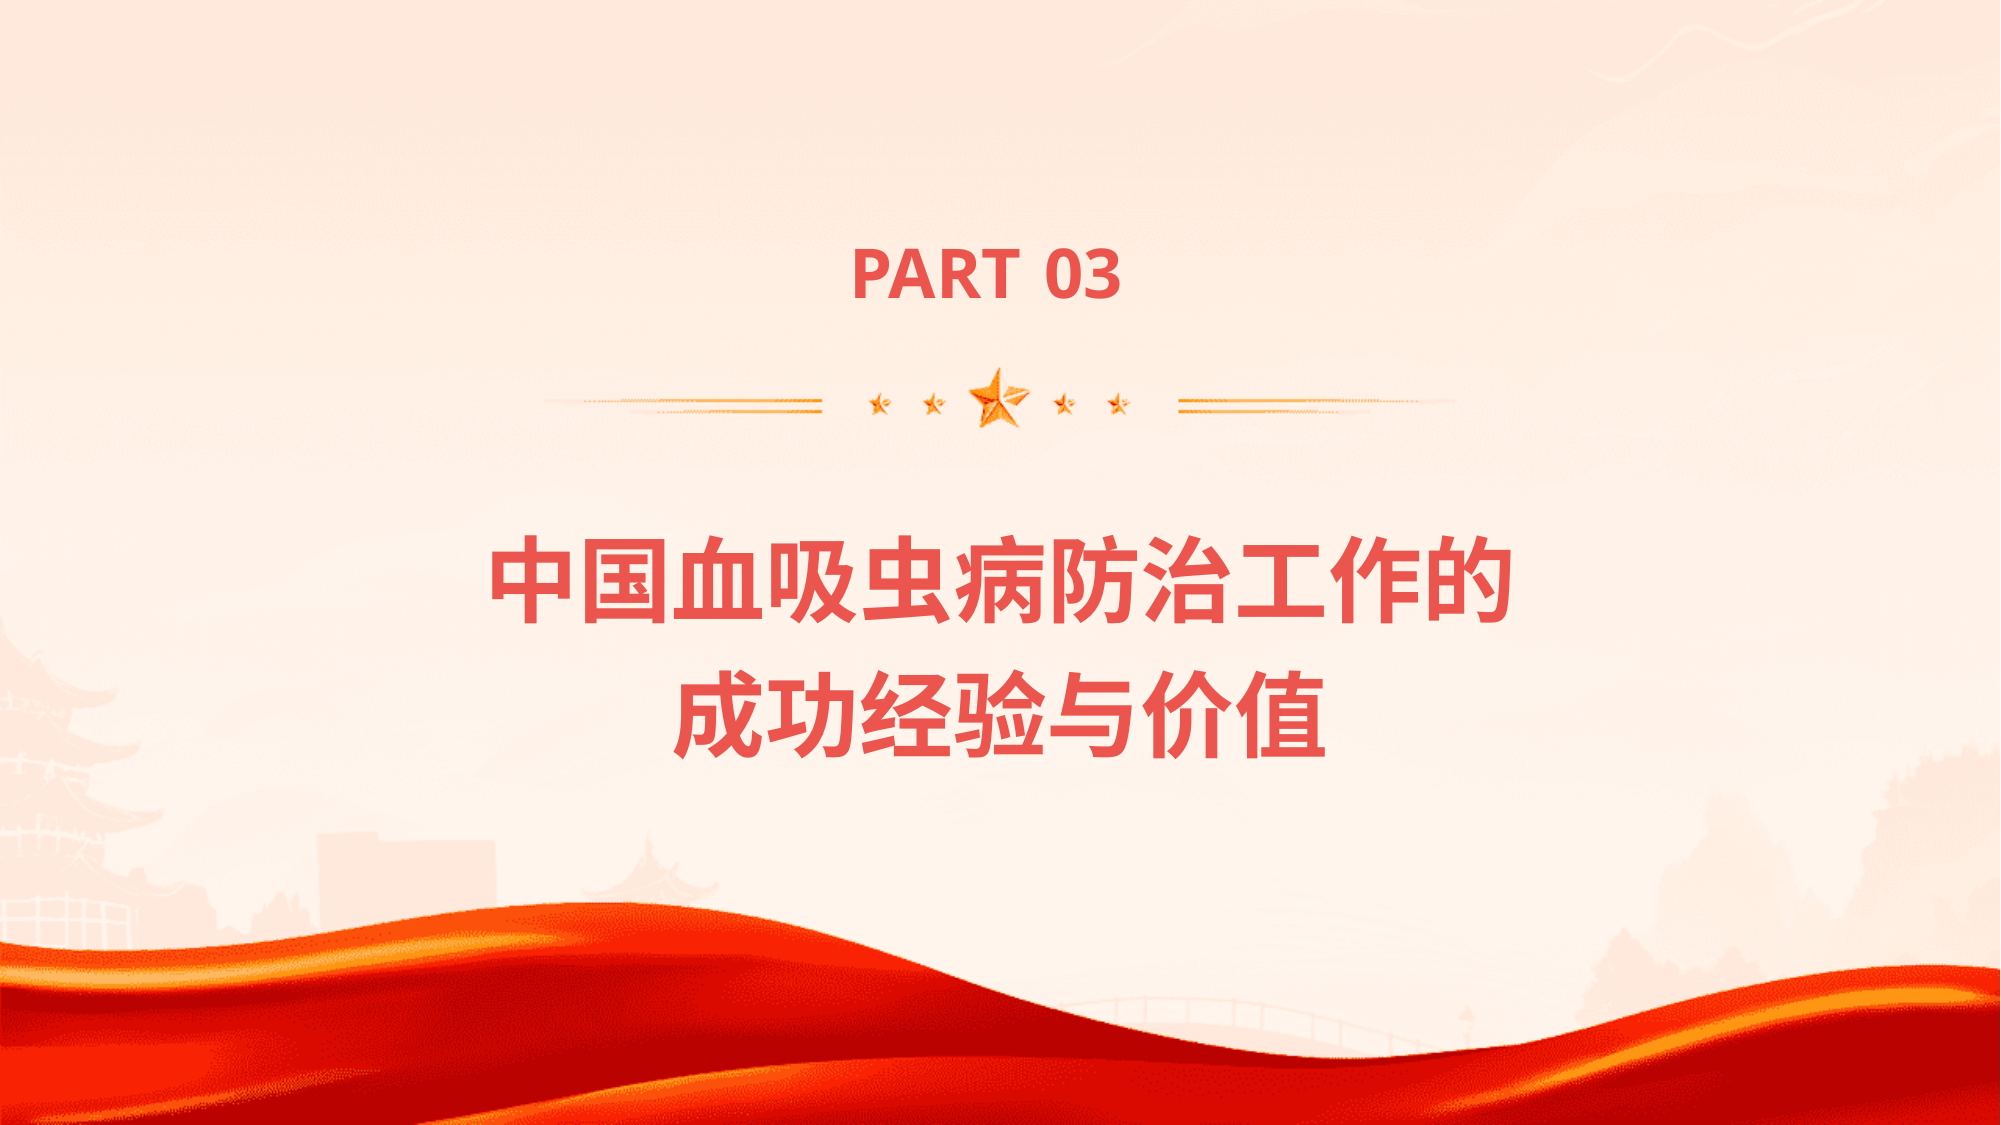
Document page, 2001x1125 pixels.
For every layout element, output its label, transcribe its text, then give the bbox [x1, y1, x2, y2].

text_box PART [783, 231, 1029, 385]
text_box 中国血吸虫病防治工作的成功经验与价值 [460, 491, 1540, 788]
text_box 03 [1029, 231, 1509, 385]
picture [0, 0, 2001, 1125]
